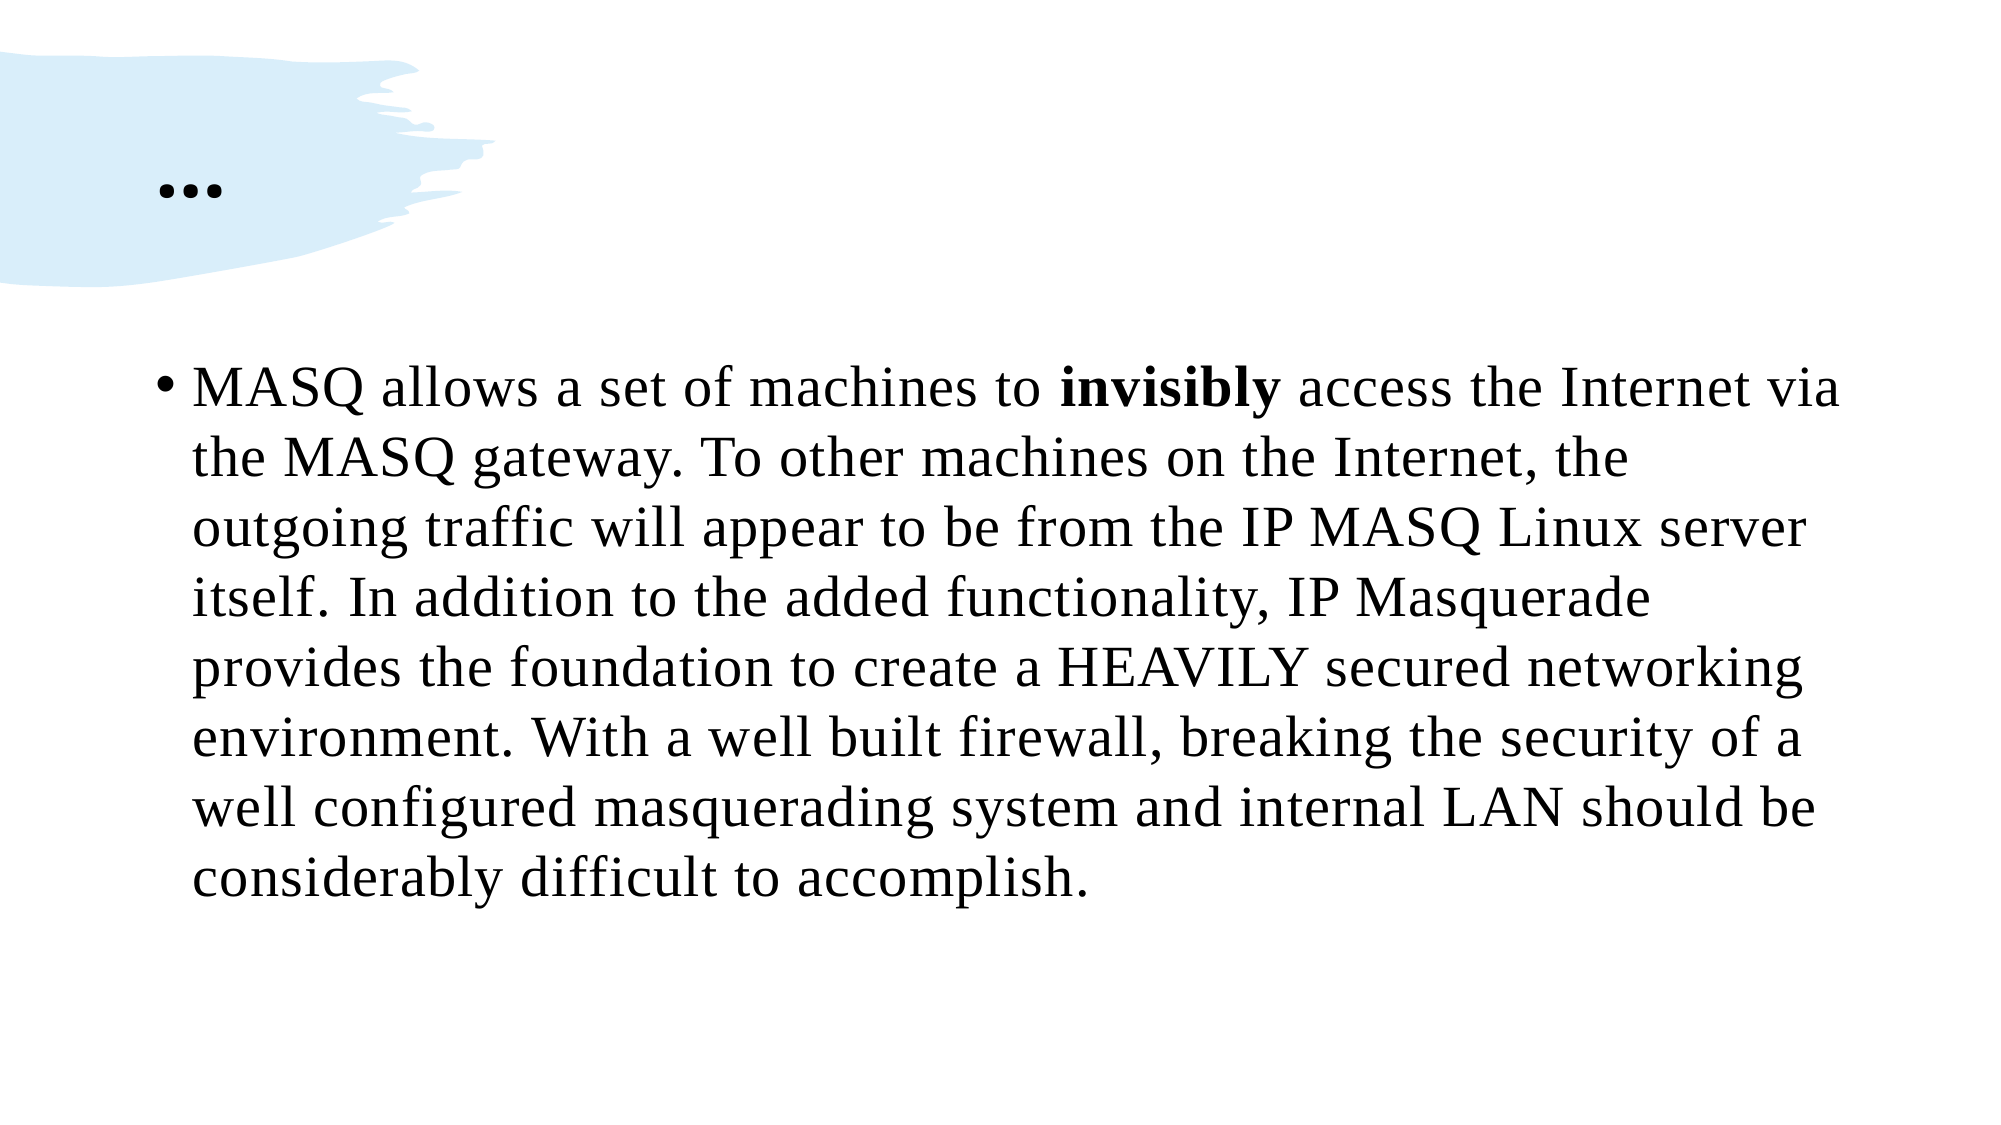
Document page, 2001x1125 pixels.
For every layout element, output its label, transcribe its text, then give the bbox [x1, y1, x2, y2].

list MASQ allows a set of machines to invisibly access the Internet via the MASQ gateway. To other machines on the Internet, the outgoing traffic will appear to be from the IP MASQ Linux server itself. In addition to the added functionality, IP Masquerade provides the foundation to create a HEAVILY secured networking environment. With a well built firewall, breaking the security of a well configured masquerading system and internal LAN should be considerably difficult to accomplish. [137, 329, 1863, 1013]
title … [137, 59, 1863, 278]
